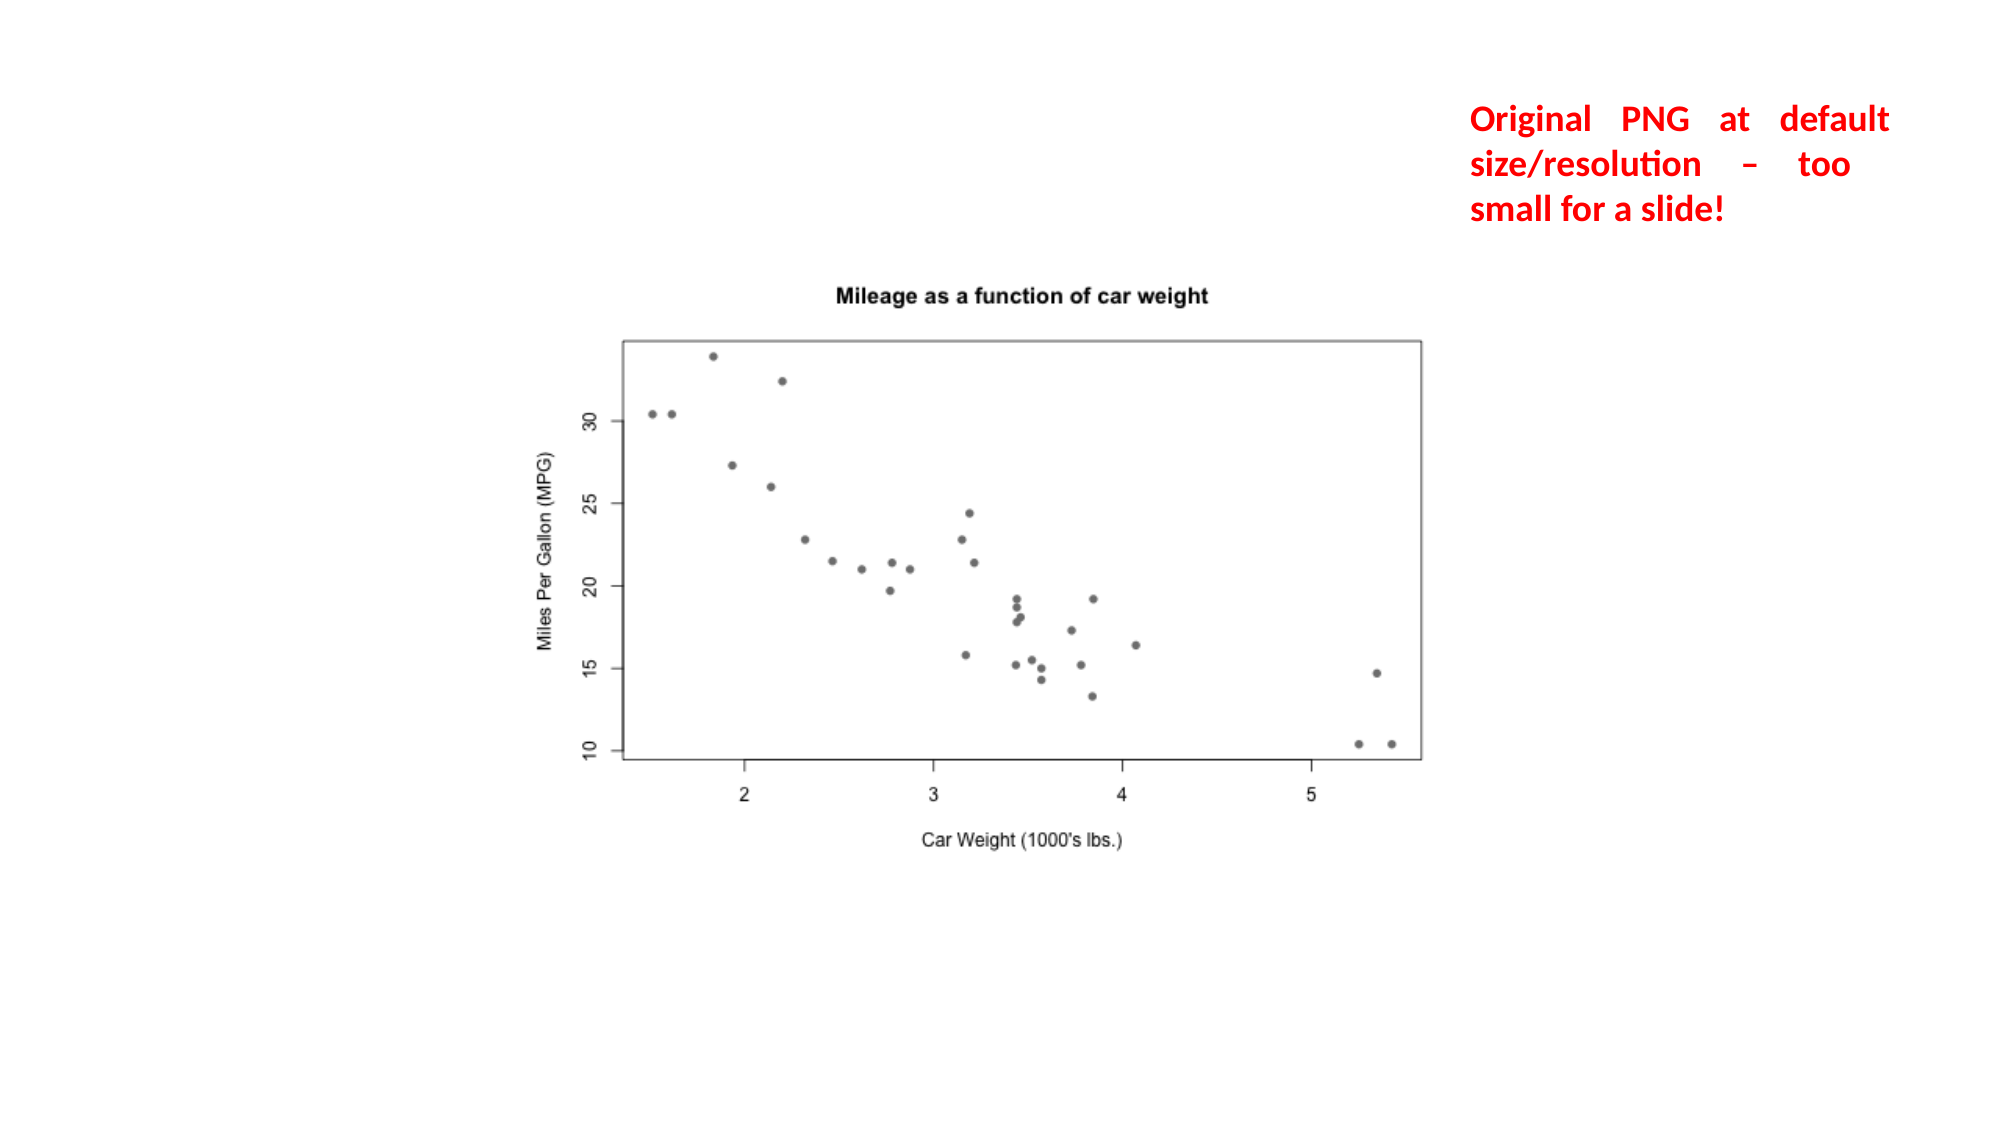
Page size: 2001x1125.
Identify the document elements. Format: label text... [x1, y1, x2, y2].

text_box Original PNG at default size/resolution – too small for a slide! [1455, 86, 1906, 236]
picture [531, 249, 1469, 875]
